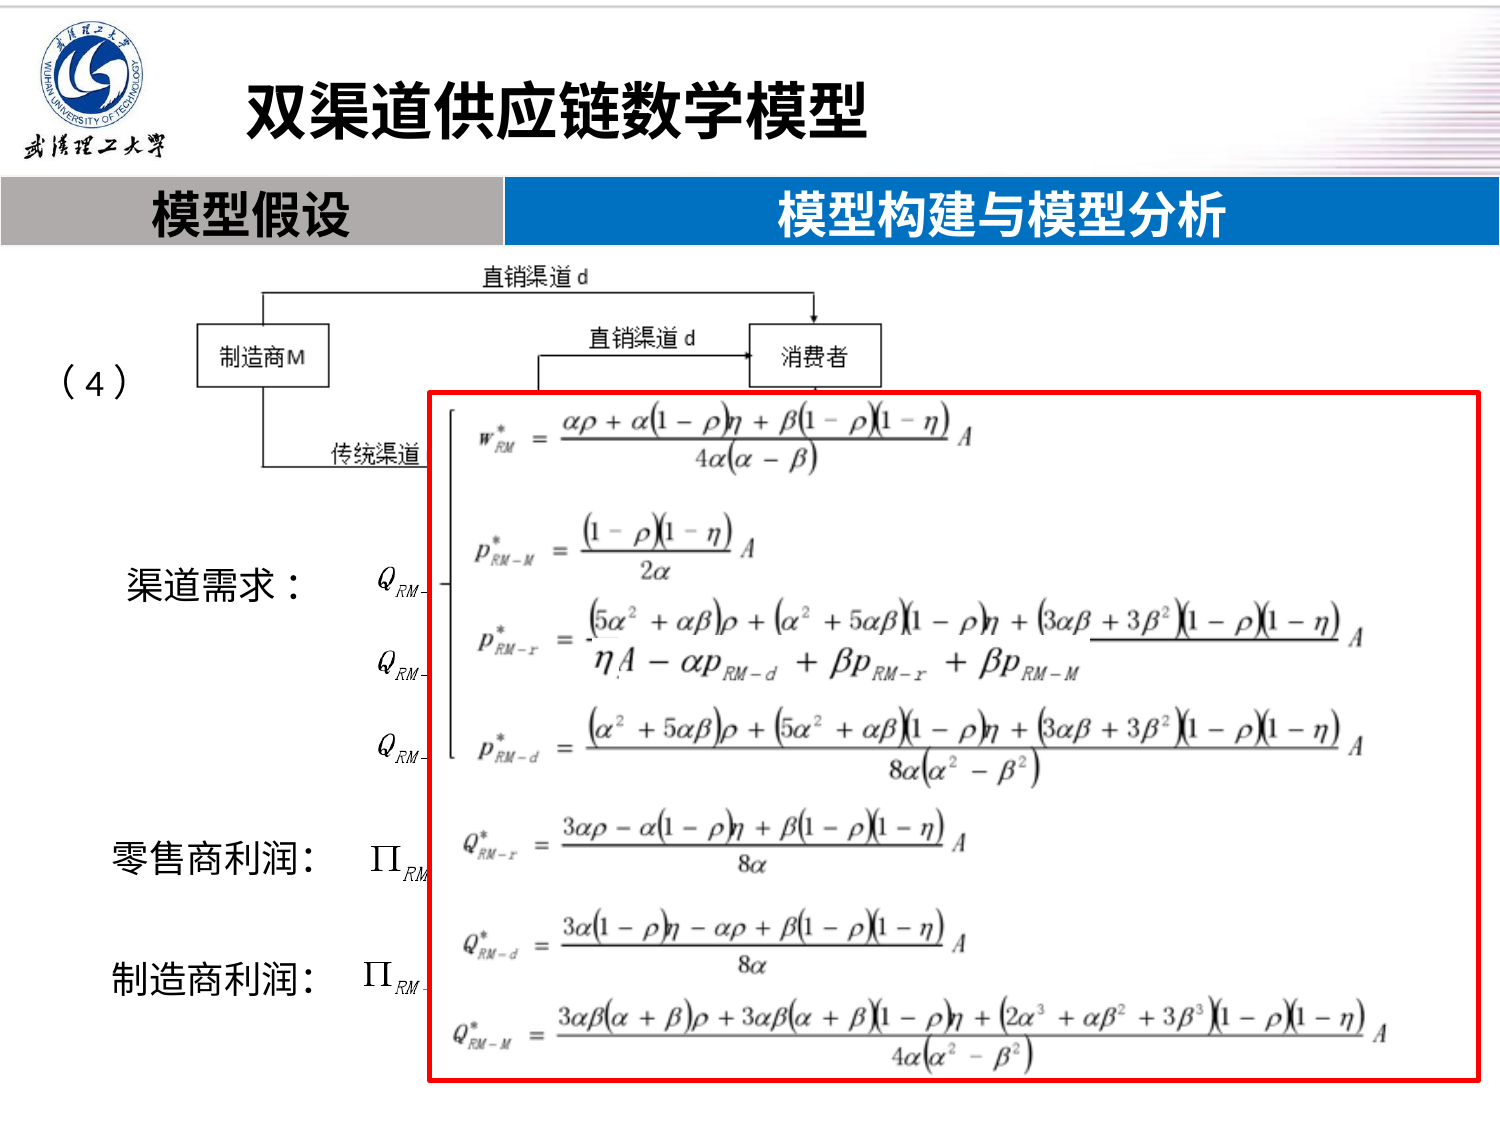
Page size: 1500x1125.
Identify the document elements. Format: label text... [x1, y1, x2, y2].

text_box 零售商利润： [97, 827, 352, 888]
text_box 制造商利润： [97, 948, 351, 1009]
text_box （4） [23, 351, 166, 411]
picture [175, 253, 1476, 1079]
text_box 模型假设 [0, 200, 503, 247]
picture [0, 4, 1500, 200]
text_box 渠道需求 ： [111, 554, 338, 615]
text_box 模型构建与模型分析 [503, 200, 1500, 247]
